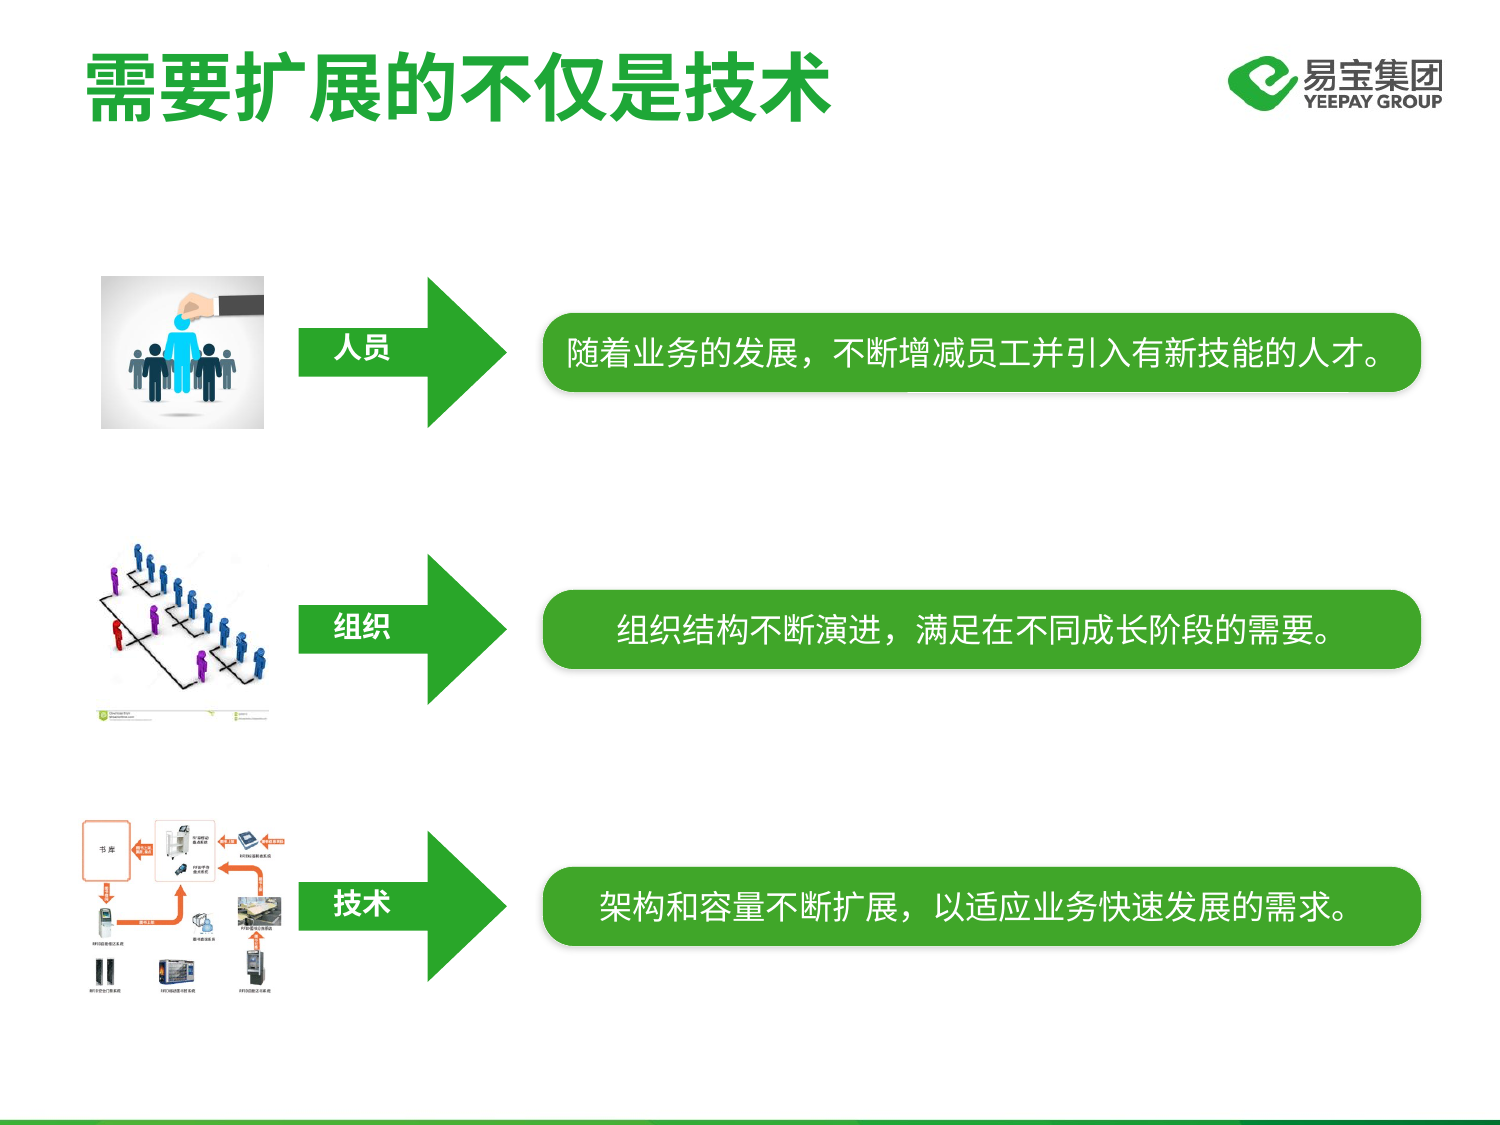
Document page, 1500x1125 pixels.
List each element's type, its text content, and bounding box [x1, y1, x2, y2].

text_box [77, 818, 1423, 995]
title 需要扩展的不仅是技术 [83, 32, 1193, 138]
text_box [100, 276, 1423, 429]
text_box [95, 536, 1422, 723]
picture [0, 0, 1500, 1125]
